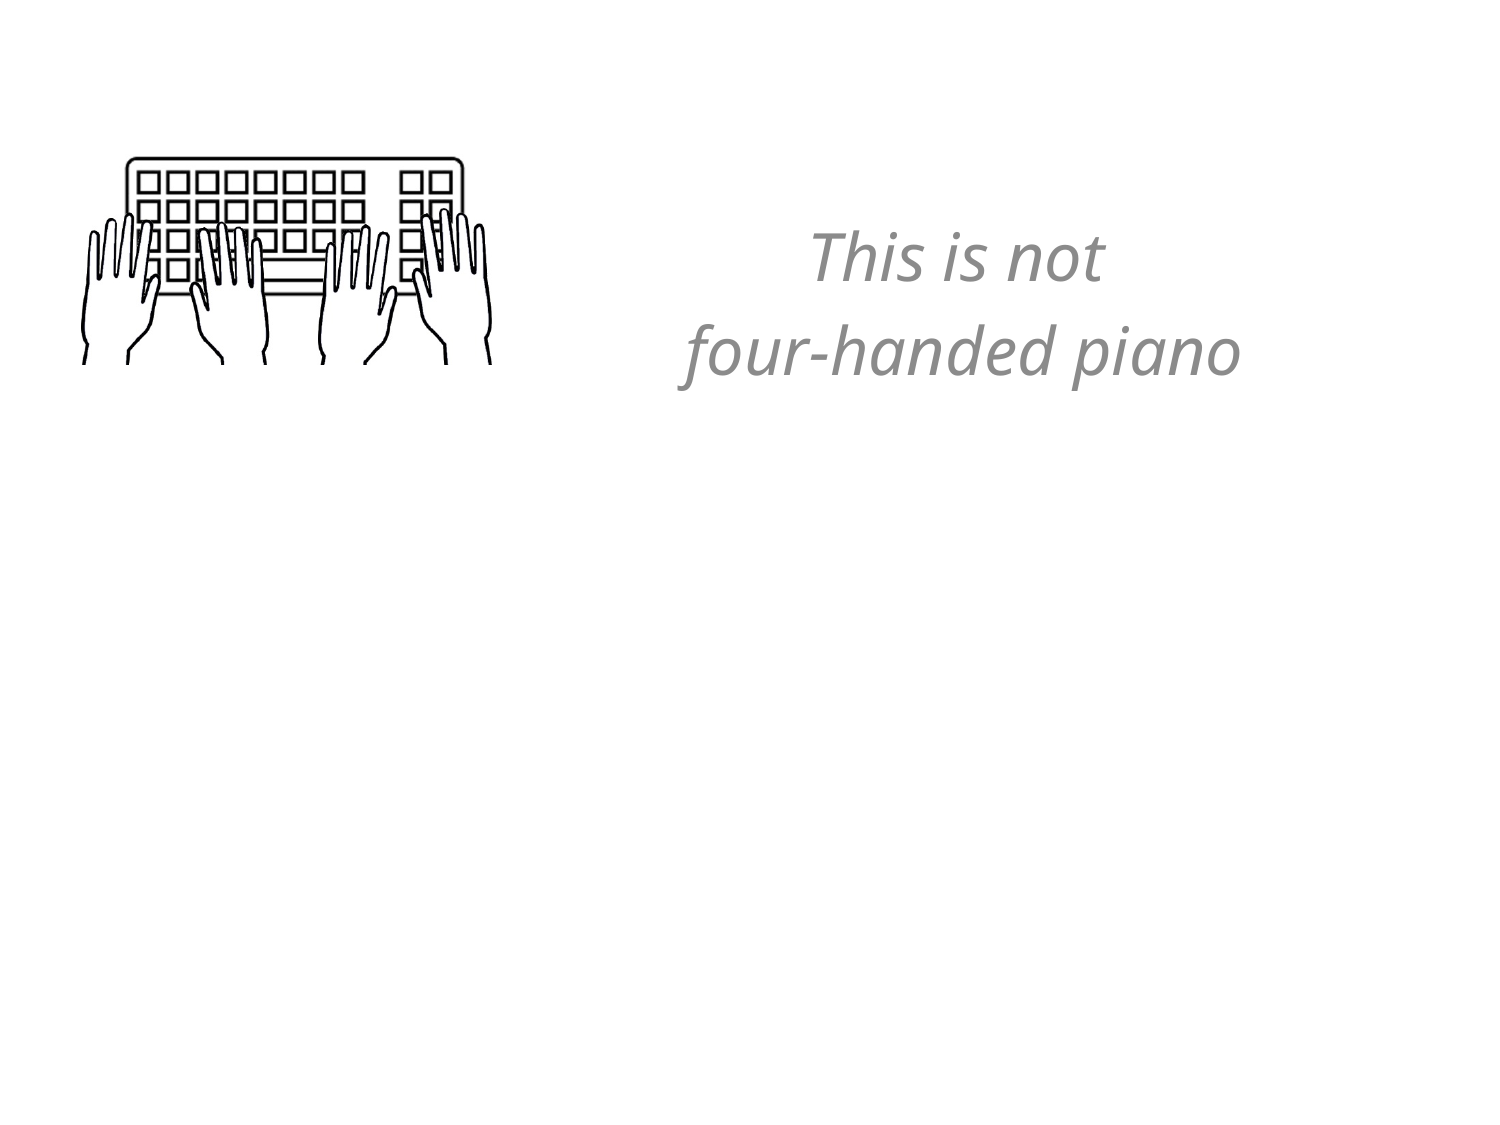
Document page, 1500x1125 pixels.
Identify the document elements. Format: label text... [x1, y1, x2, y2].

text_box This is not four-handed piano [506, 66, 1424, 538]
picture [70, 136, 526, 365]
